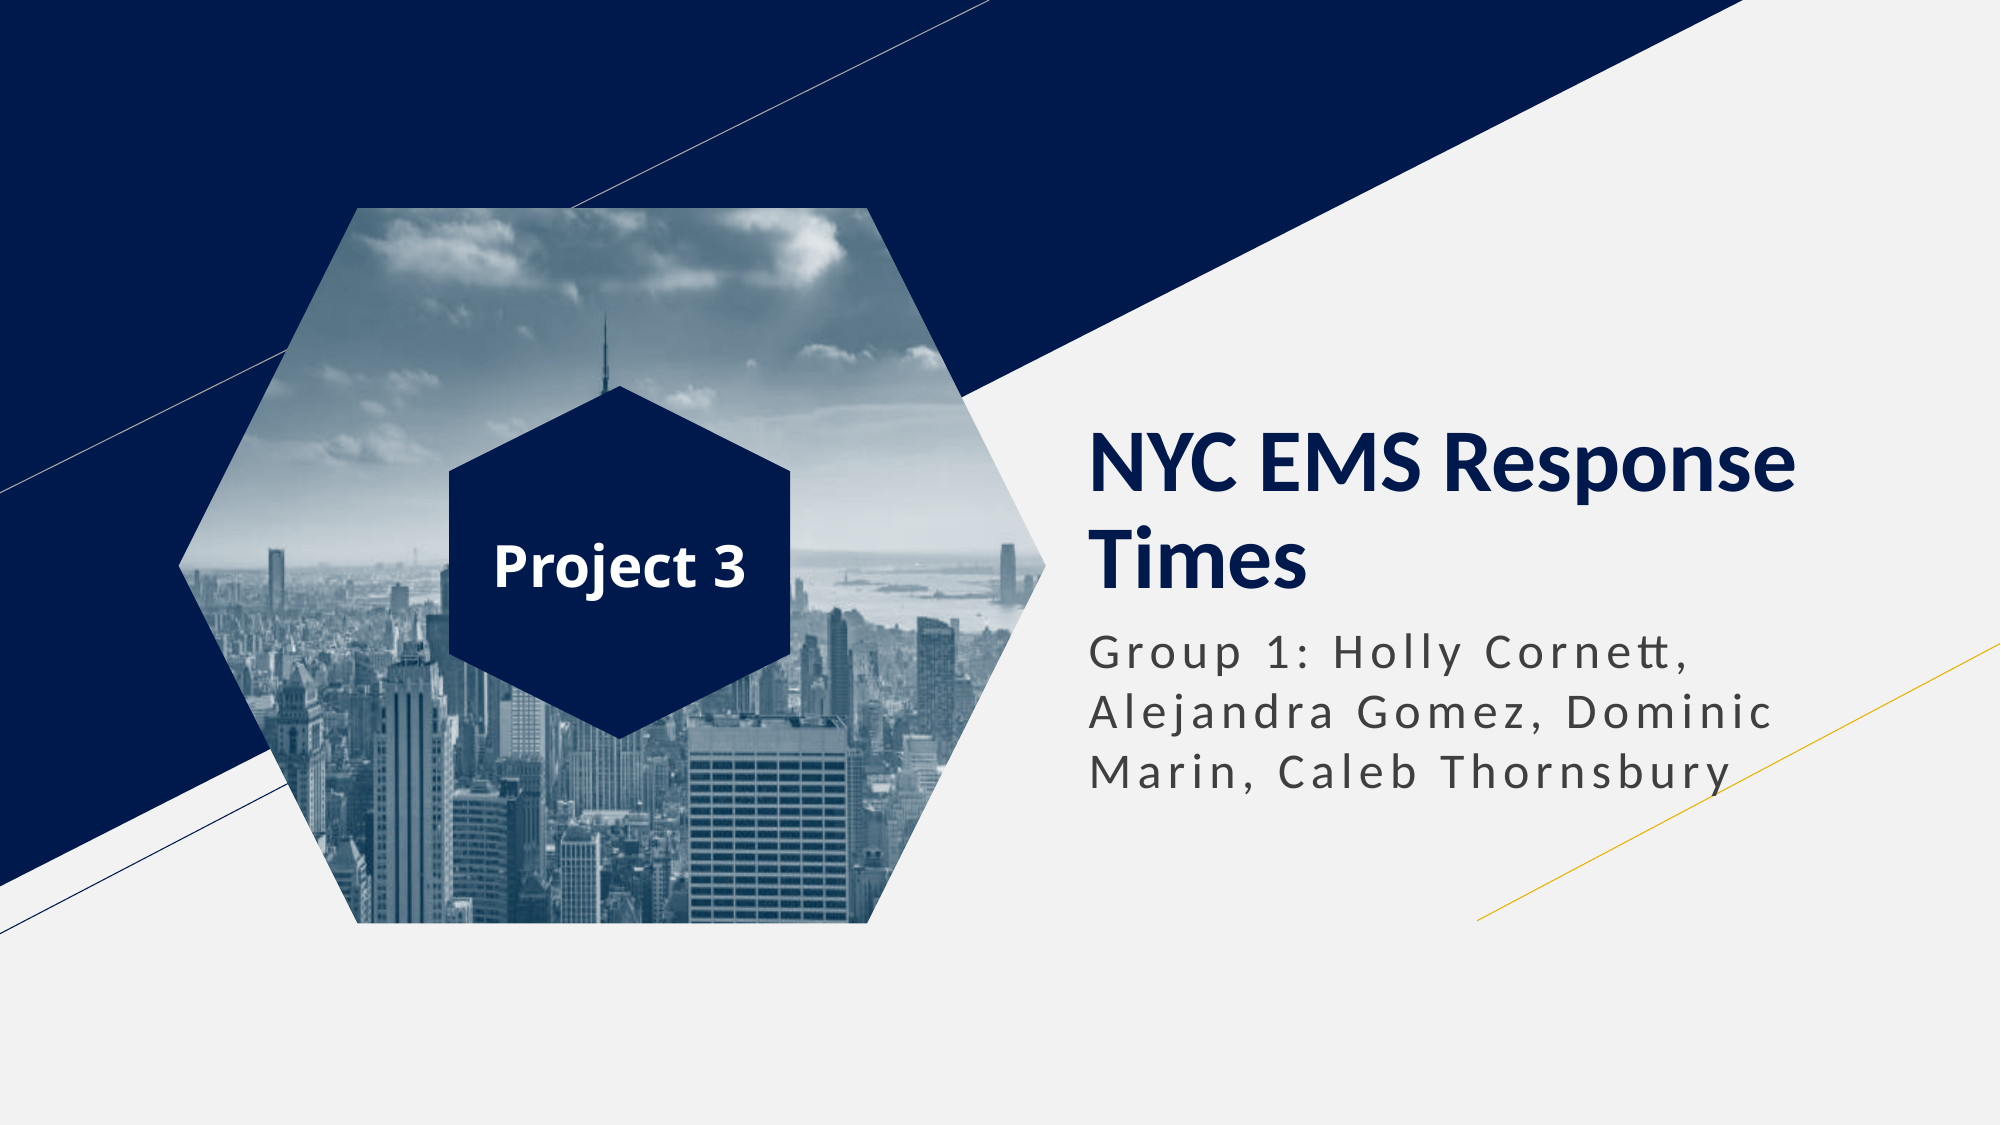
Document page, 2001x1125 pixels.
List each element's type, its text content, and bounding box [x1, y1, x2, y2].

title NYC EMS Response Times [1074, 342, 1871, 608]
picture [178, 208, 1046, 924]
subtitle Group 1: Holly Cornett, Alejandra Gomez, Dominic Marin, Caleb Thornsbury [1073, 610, 1871, 818]
